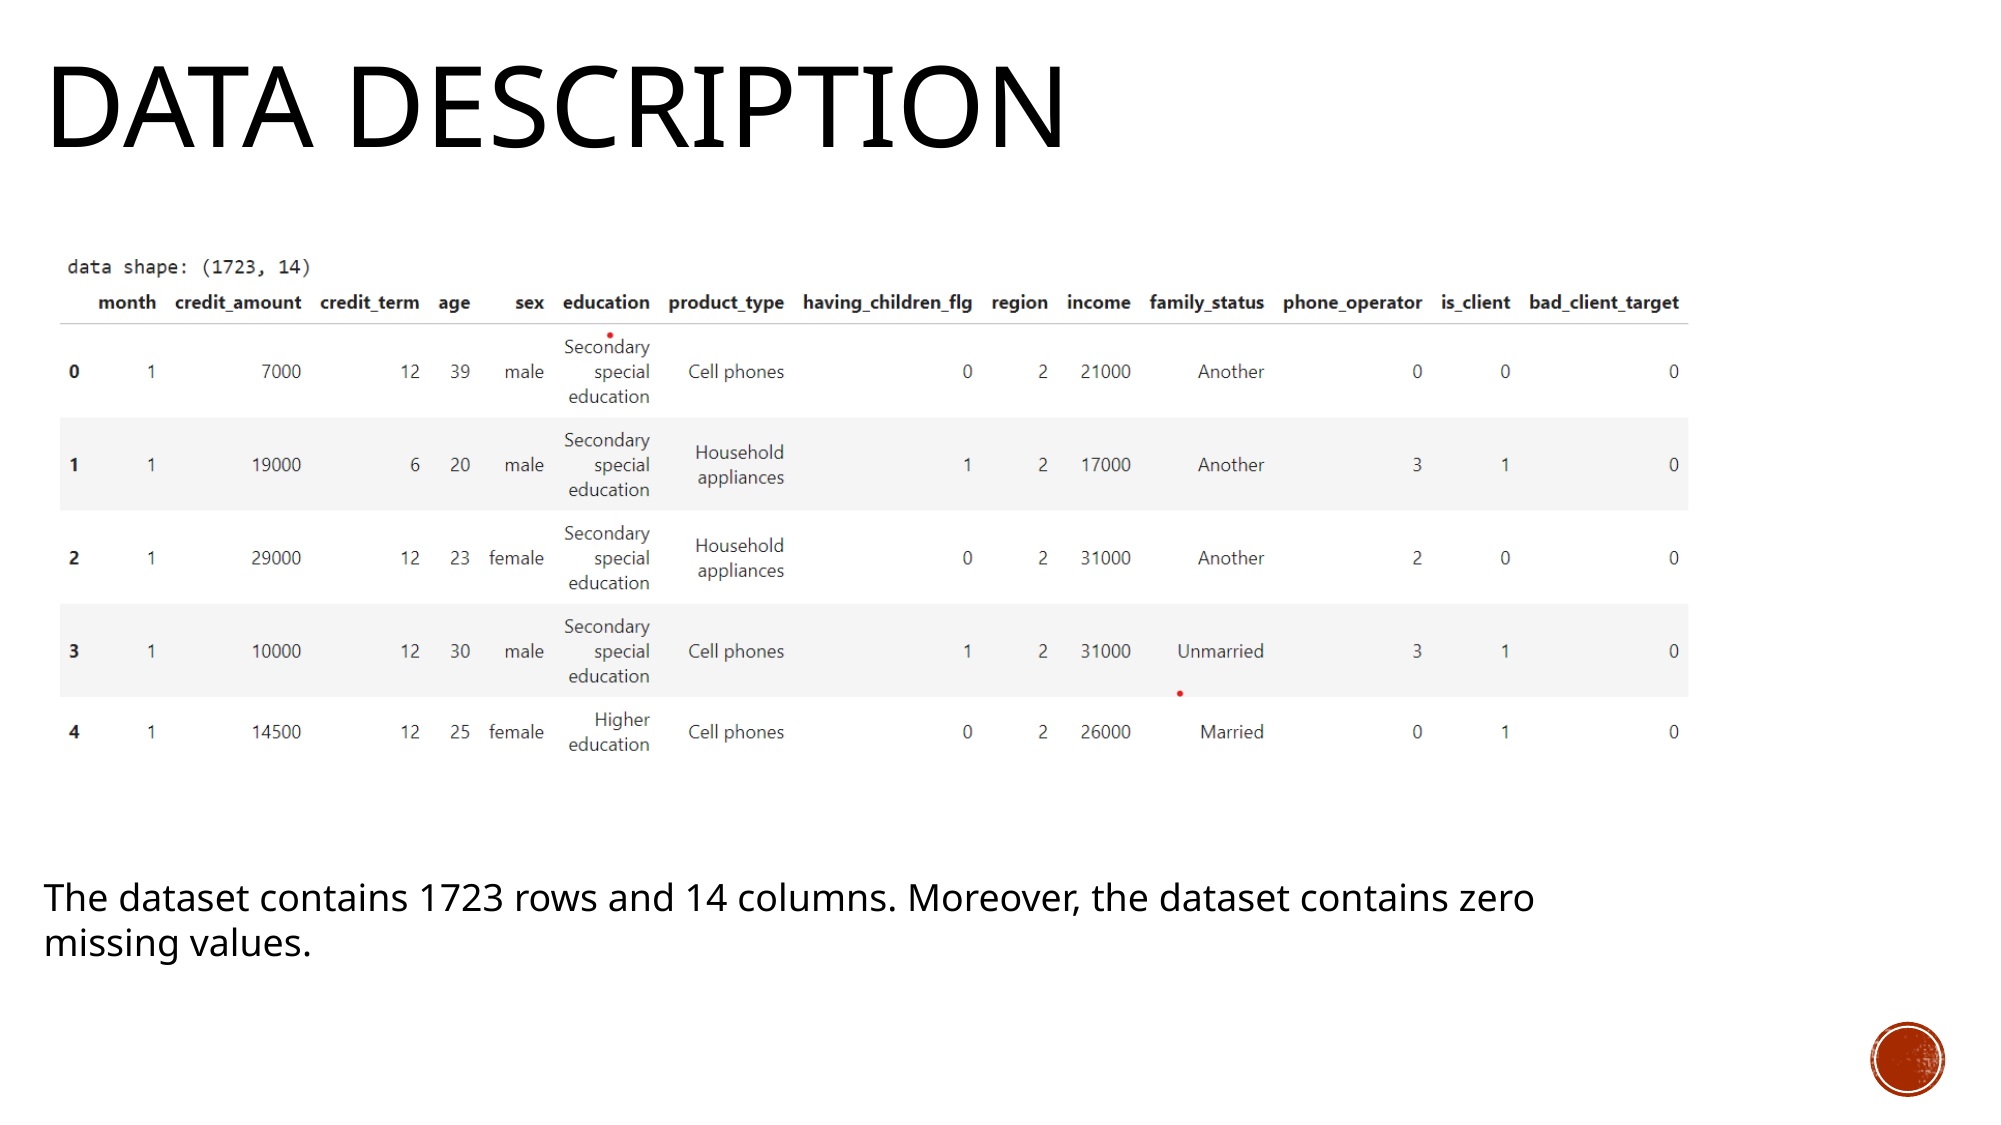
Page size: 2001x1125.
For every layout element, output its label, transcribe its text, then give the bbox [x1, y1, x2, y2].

title Data description [28, 14, 1679, 209]
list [58, 260, 1706, 783]
text_box The dataset contains 1723 rows and 14 columns. Moreover, the dataset contains zero missing values. [28, 866, 1649, 972]
